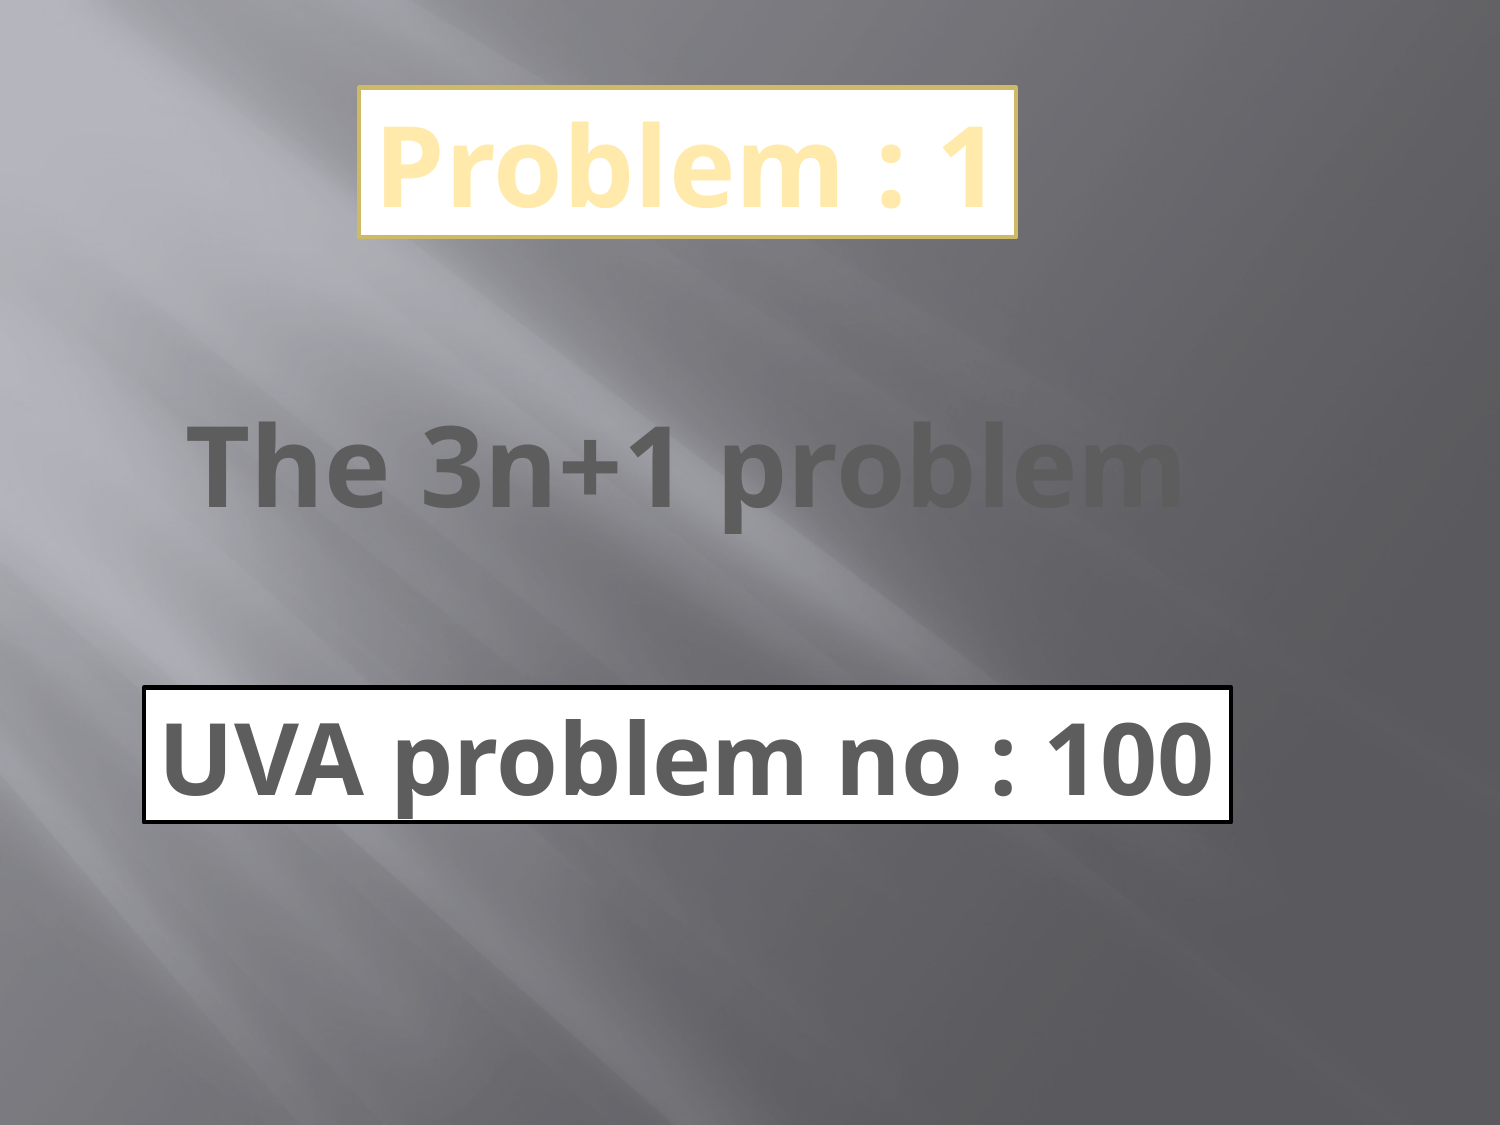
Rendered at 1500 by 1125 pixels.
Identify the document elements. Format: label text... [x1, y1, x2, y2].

text_box Problem : 1 [357, 85, 1018, 239]
text_box UVA problem no : 100 [142, 685, 1233, 824]
text_box The 3n+1 problem [170, 387, 1205, 538]
